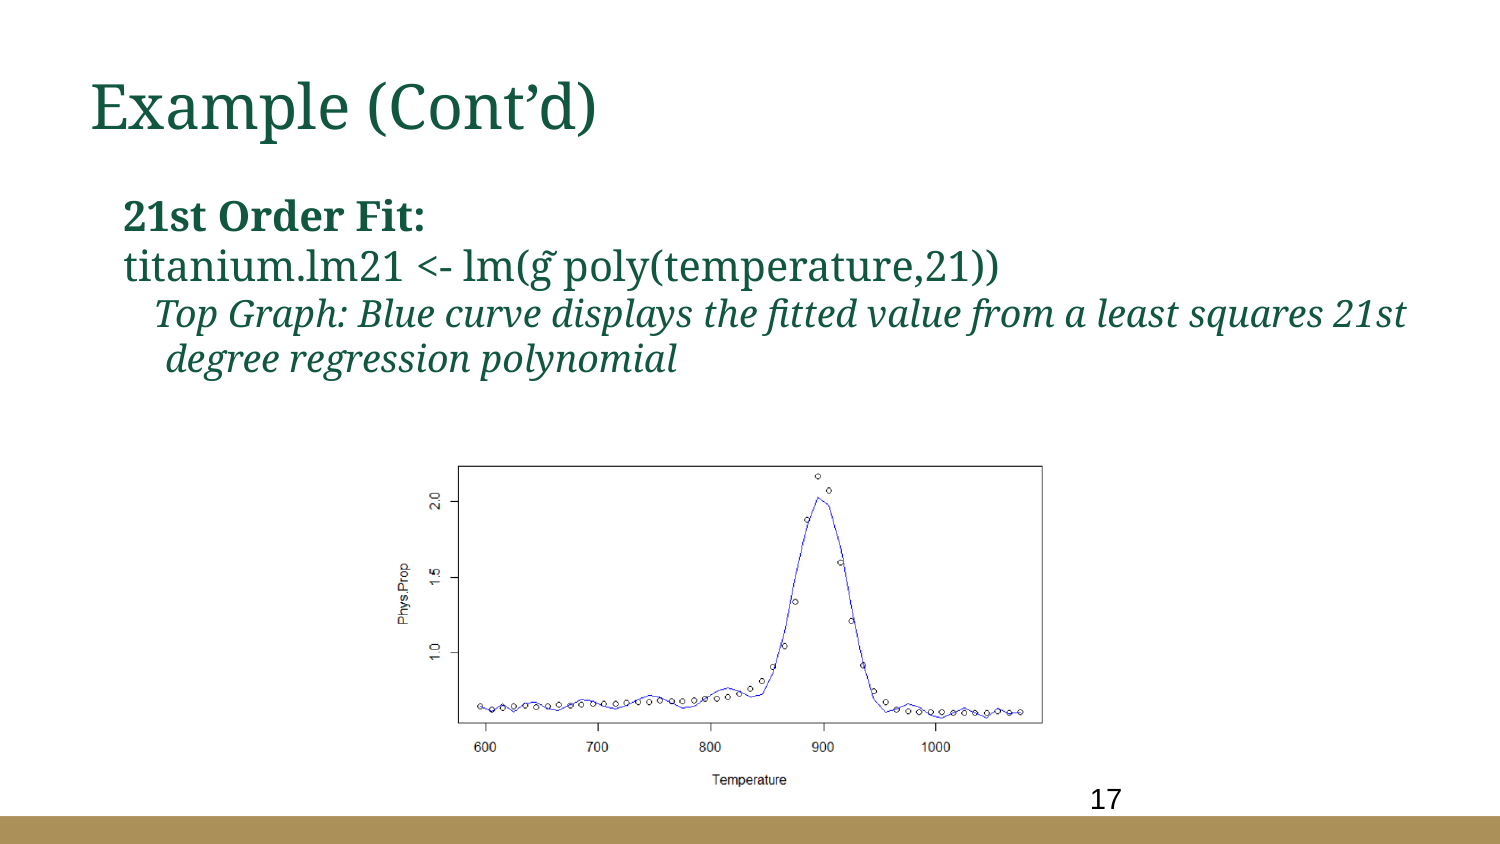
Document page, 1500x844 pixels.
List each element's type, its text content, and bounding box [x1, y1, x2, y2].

title Example (Cont’d) [75, 33, 1425, 174]
list 21st Order Fit: titanium.lm21 <- lm(g ̃poly(temperature,21)) Top Graph: Blue curve displays the fitted value from a least squares 21st degree regression polynomial [75, 174, 1425, 754]
slide_number ‹#› [1074, 775, 1425, 821]
picture [0, 0, 1500, 844]
